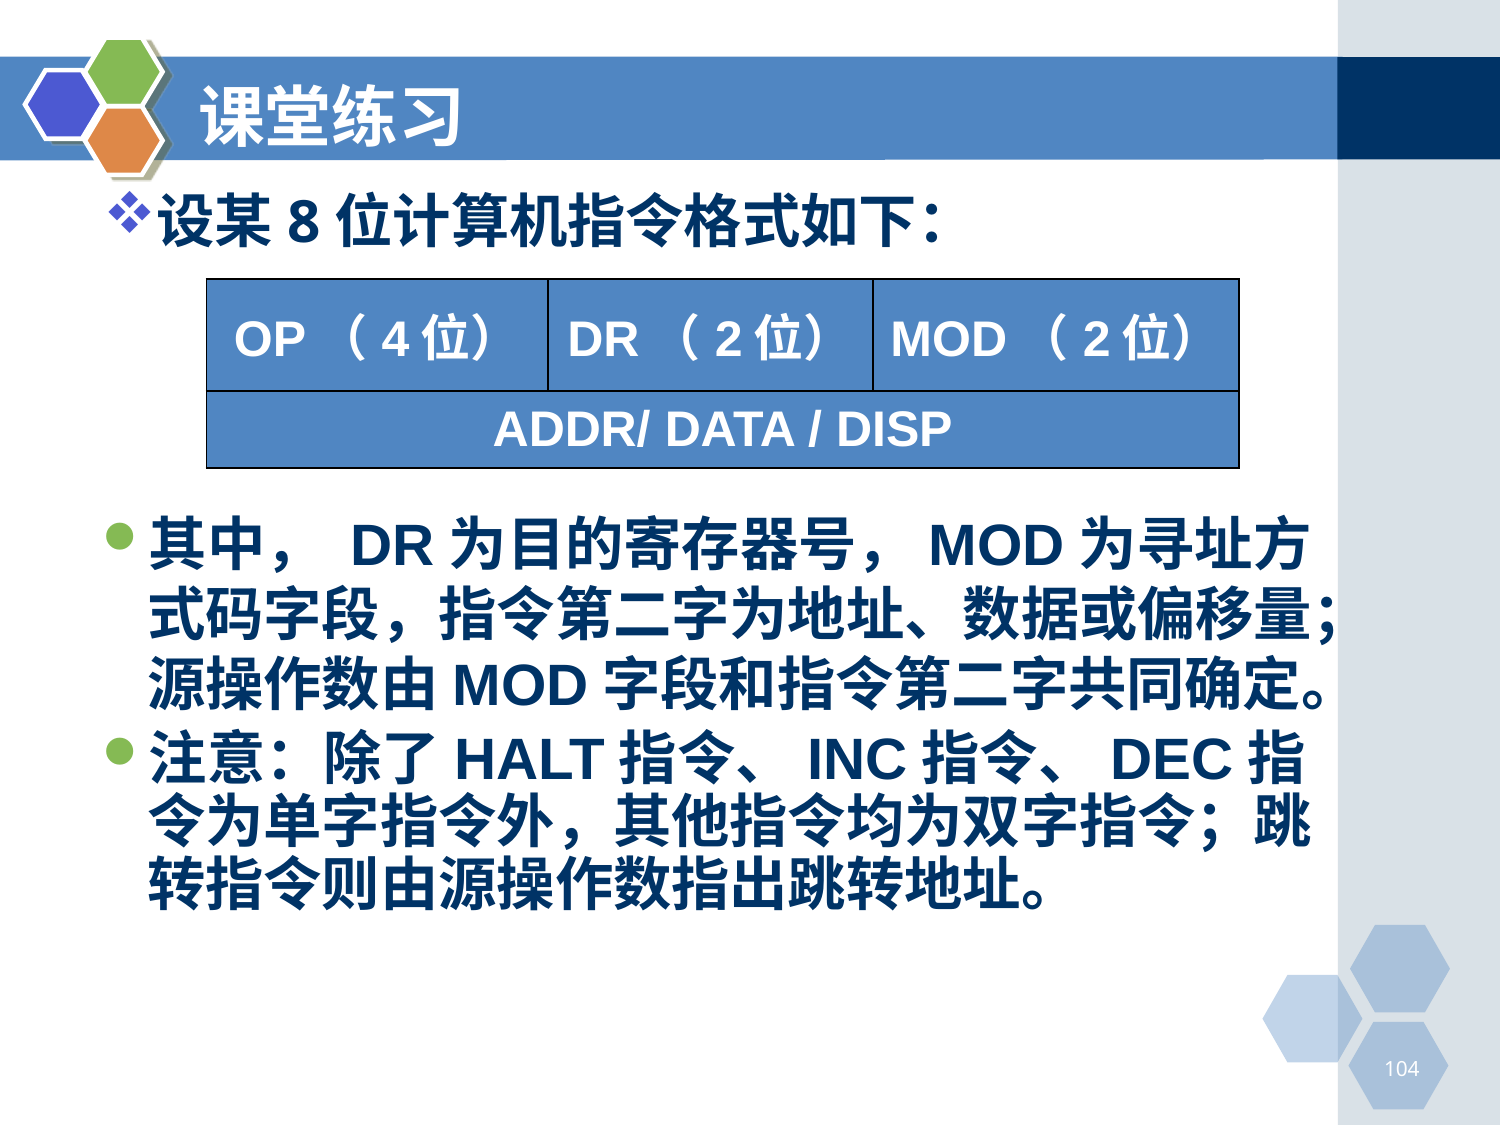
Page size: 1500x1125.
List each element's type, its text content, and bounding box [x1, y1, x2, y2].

table_header OP（4位） [207, 280, 547, 390]
list 设某8位计算机指令格式如下： [88, 184, 1341, 268]
title 课堂练习 [183, 90, 1284, 140]
table_header DR（2位） [549, 280, 872, 390]
table_cell ADDR/ DATA / DISP [207, 392, 1238, 467]
slide_number 104 [1359, 1047, 1435, 1086]
text_box 其中， DR为目的寄存器号，MOD为寻址方式码字段，指令第二字为地址、数据或偏移量；源操作数由MOD字段和指令第二字共同确定。 注意：除了HALT指令、INC指令、DEC指令为单字指令外，其他指令均为双字指令；跳转指令则由源操作数指出跳转地址。 [87, 500, 1341, 975]
table_header MOD（2位） [874, 280, 1238, 390]
